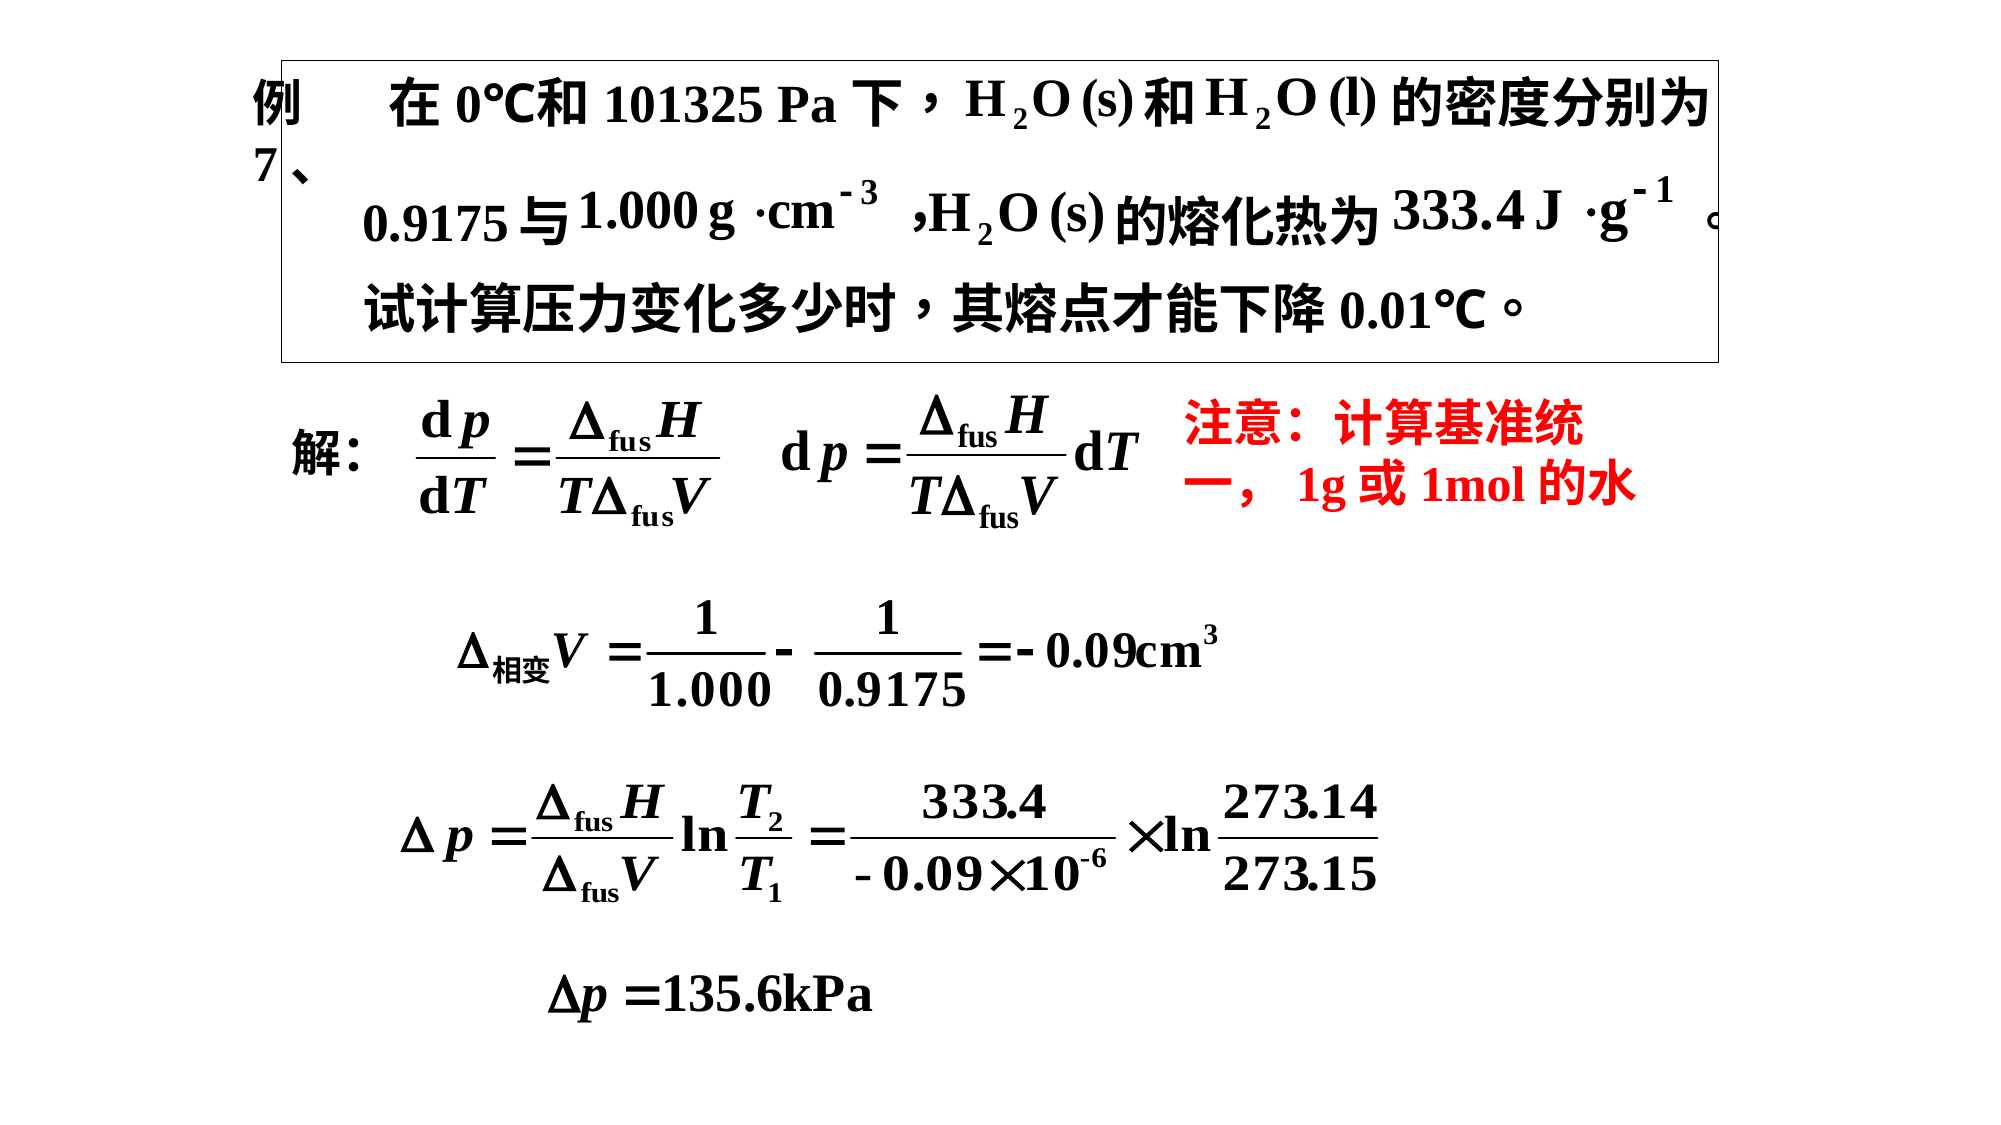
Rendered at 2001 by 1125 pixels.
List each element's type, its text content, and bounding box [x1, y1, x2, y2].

text_box 例7、 [238, 63, 281, 199]
text_box 注意：计算基准统一，1g或1mol的水 [1169, 384, 1750, 520]
text_box 解： [277, 414, 407, 490]
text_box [392, 769, 1391, 913]
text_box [281, 60, 1719, 363]
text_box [407, 386, 730, 537]
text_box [774, 375, 1155, 542]
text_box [449, 581, 1226, 719]
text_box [539, 961, 883, 1035]
